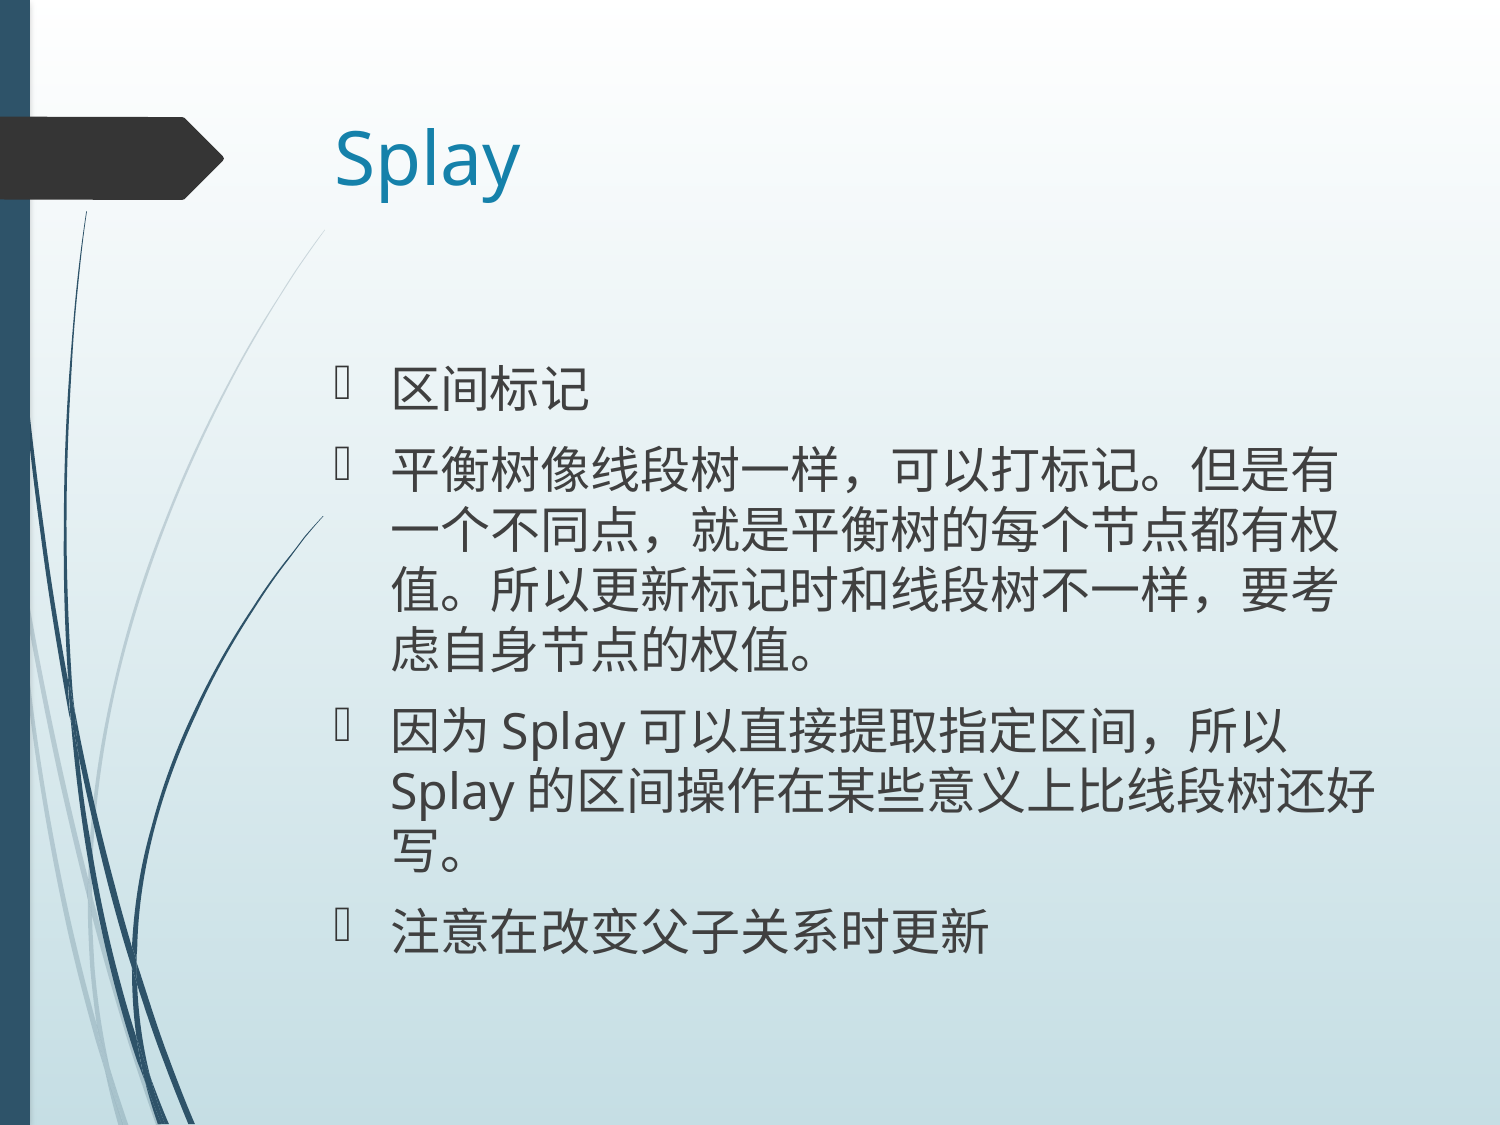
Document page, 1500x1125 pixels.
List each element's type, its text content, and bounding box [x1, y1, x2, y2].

list 区间标记 平衡树像线段树一样，可以打标记。但是有一个不同点，就是平衡树的每个节点都有权值。所以更新标记时和线段树不一样，要考虑自身节点的权值。 因为Splay可以直接提取指定区间，所以Splay的区间操作在某些意义上比线段树还好写。 注意在改变父子关系时更新 [318, 350, 1400, 970]
title Splay [319, 102, 1400, 313]
